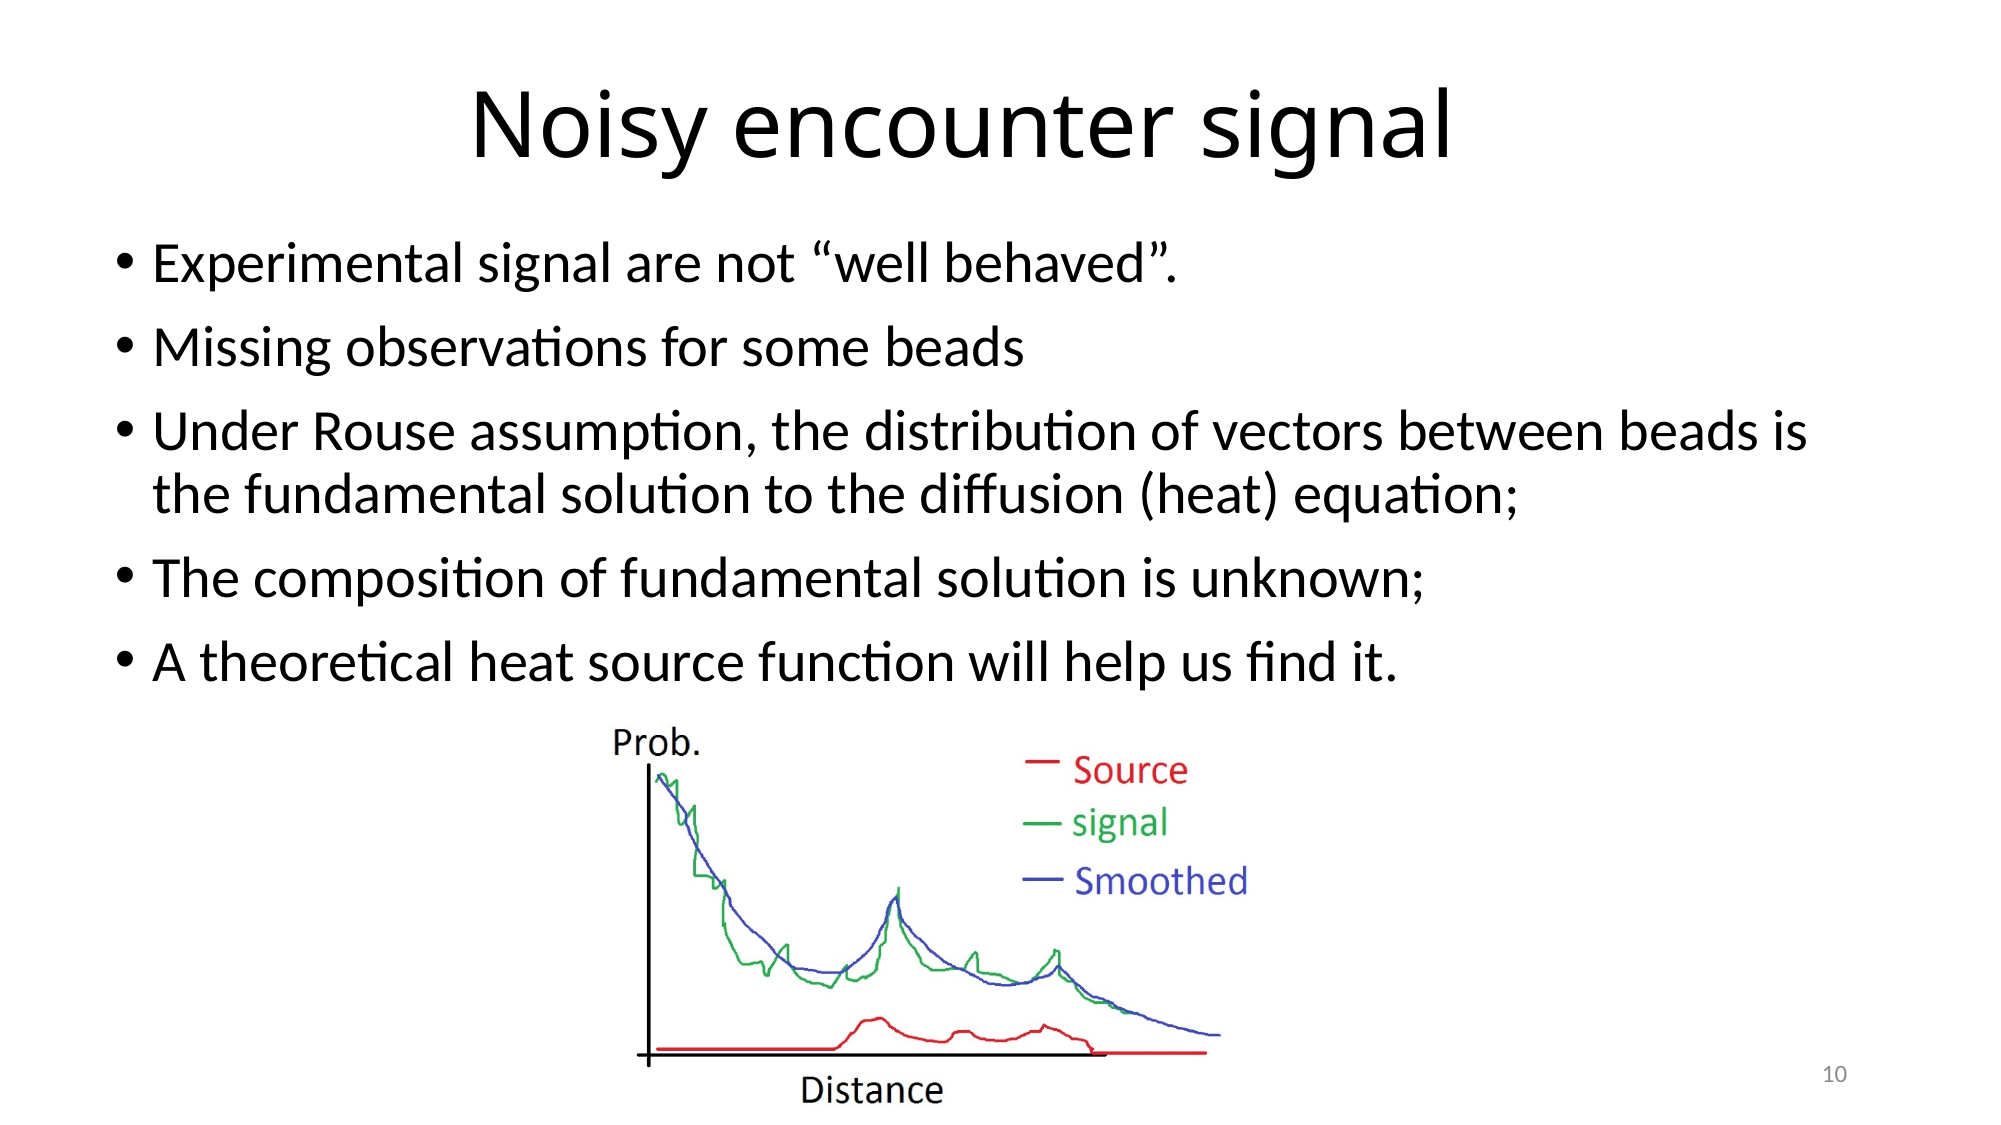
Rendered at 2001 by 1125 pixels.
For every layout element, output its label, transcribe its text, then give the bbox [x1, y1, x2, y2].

list Experimental signal are not “well behaved”. Missing observations for some beads Under Rouse assumption, the distribution of vectors between beads is the fundamental solution to the diffusion (heat) equation; The composition of fundamental solution is unknown; A theoretical heat source function will help us find it. [99, 224, 1825, 939]
picture [595, 714, 1280, 1125]
slide_number 10 [1412, 1042, 1863, 1103]
title Noisy encounter signal [99, 30, 1825, 224]
